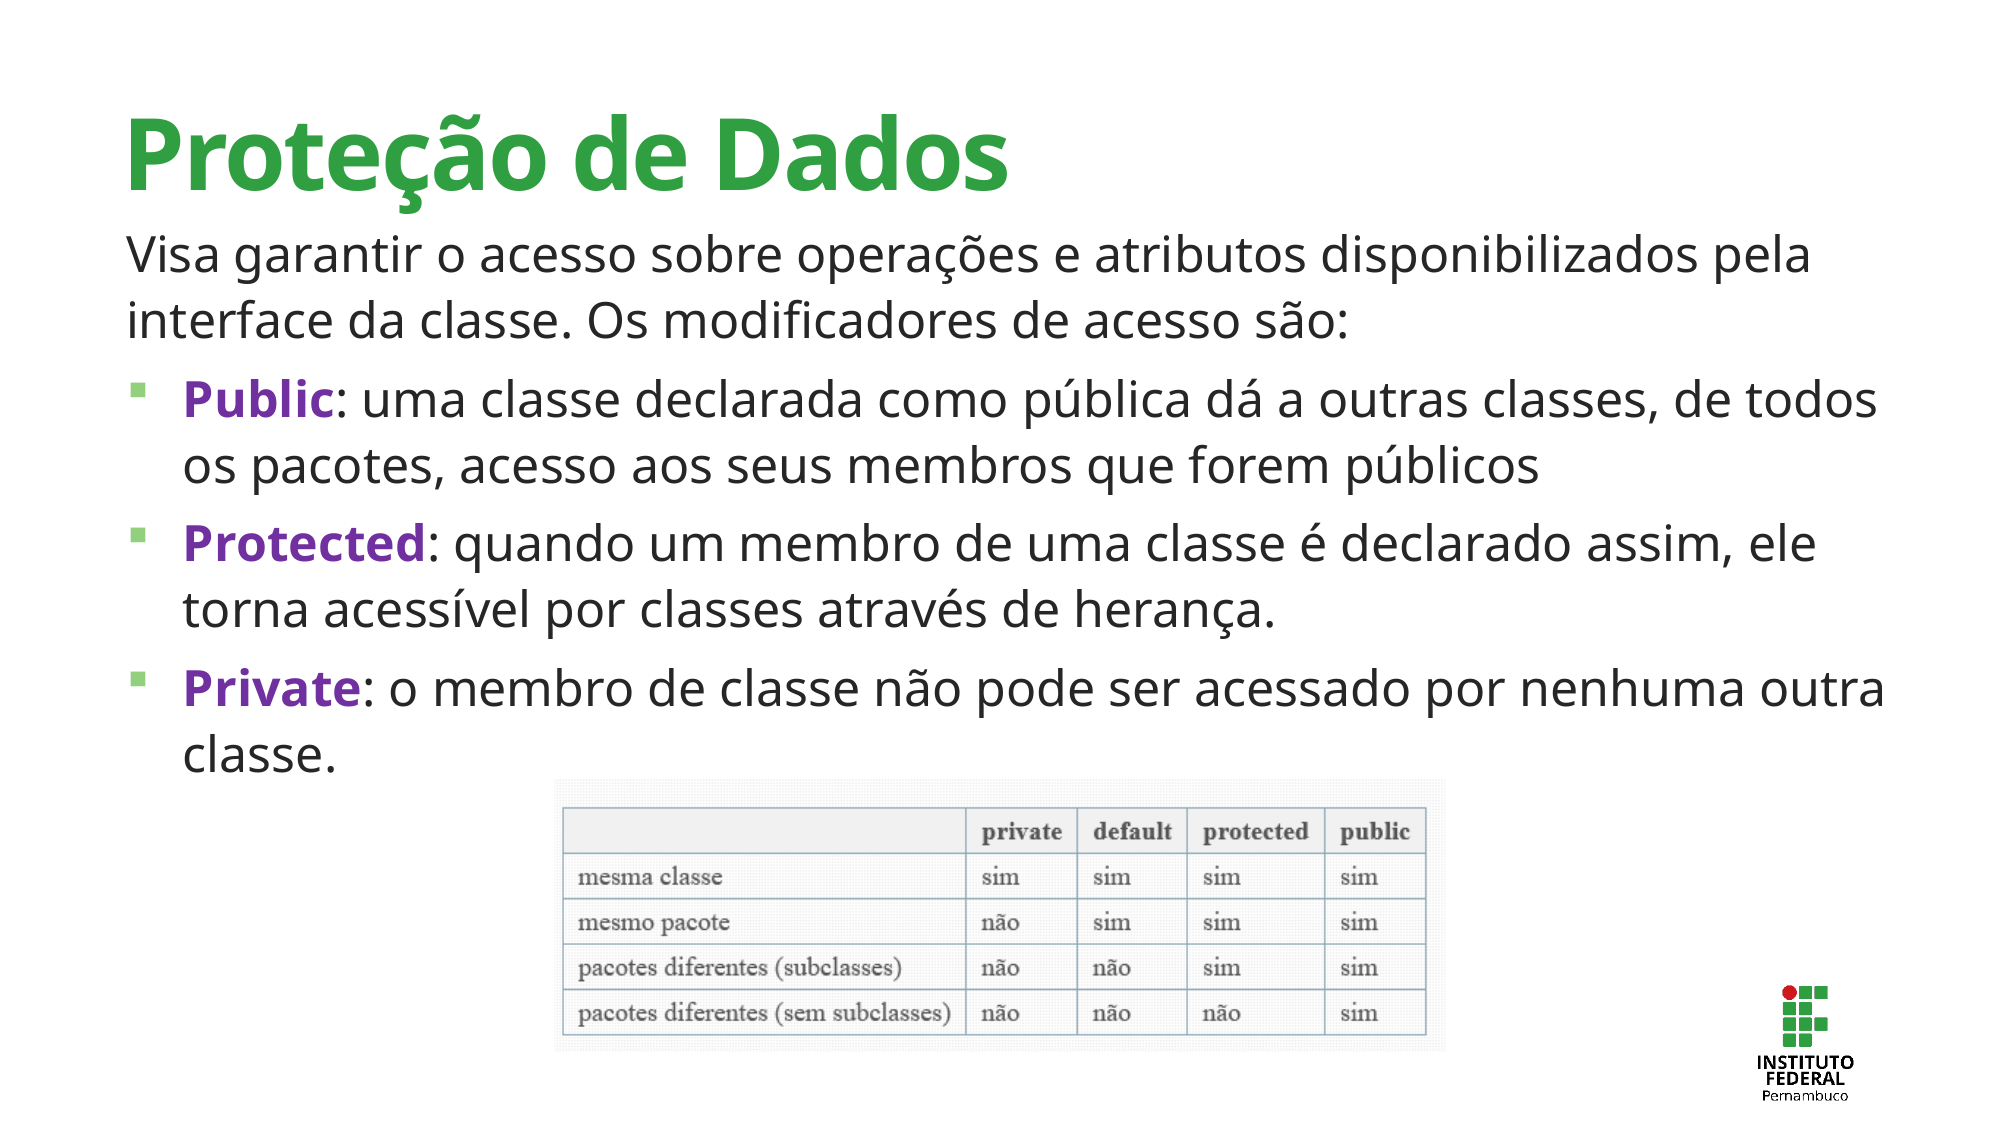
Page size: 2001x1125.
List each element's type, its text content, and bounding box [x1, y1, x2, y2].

list Visa garantir o acesso sobre operações e atributos disponibilizados pela interface da classe. Os modificadores de acesso são: Public: uma classe declarada como pública dá a outras classes, de todos os pacotes, acesso aos seus membros que forem públicos Protected: quando um membro de uma classe é declarado assim, ele torna acessível por classes através de herança. Private: o membro de classe não pode ser acessado por nenhuma outra classe. [110, 209, 1926, 1006]
picture [1735, 1006, 1875, 1103]
title Proteção de Dados [107, 24, 1875, 296]
picture [554, 779, 1446, 1052]
